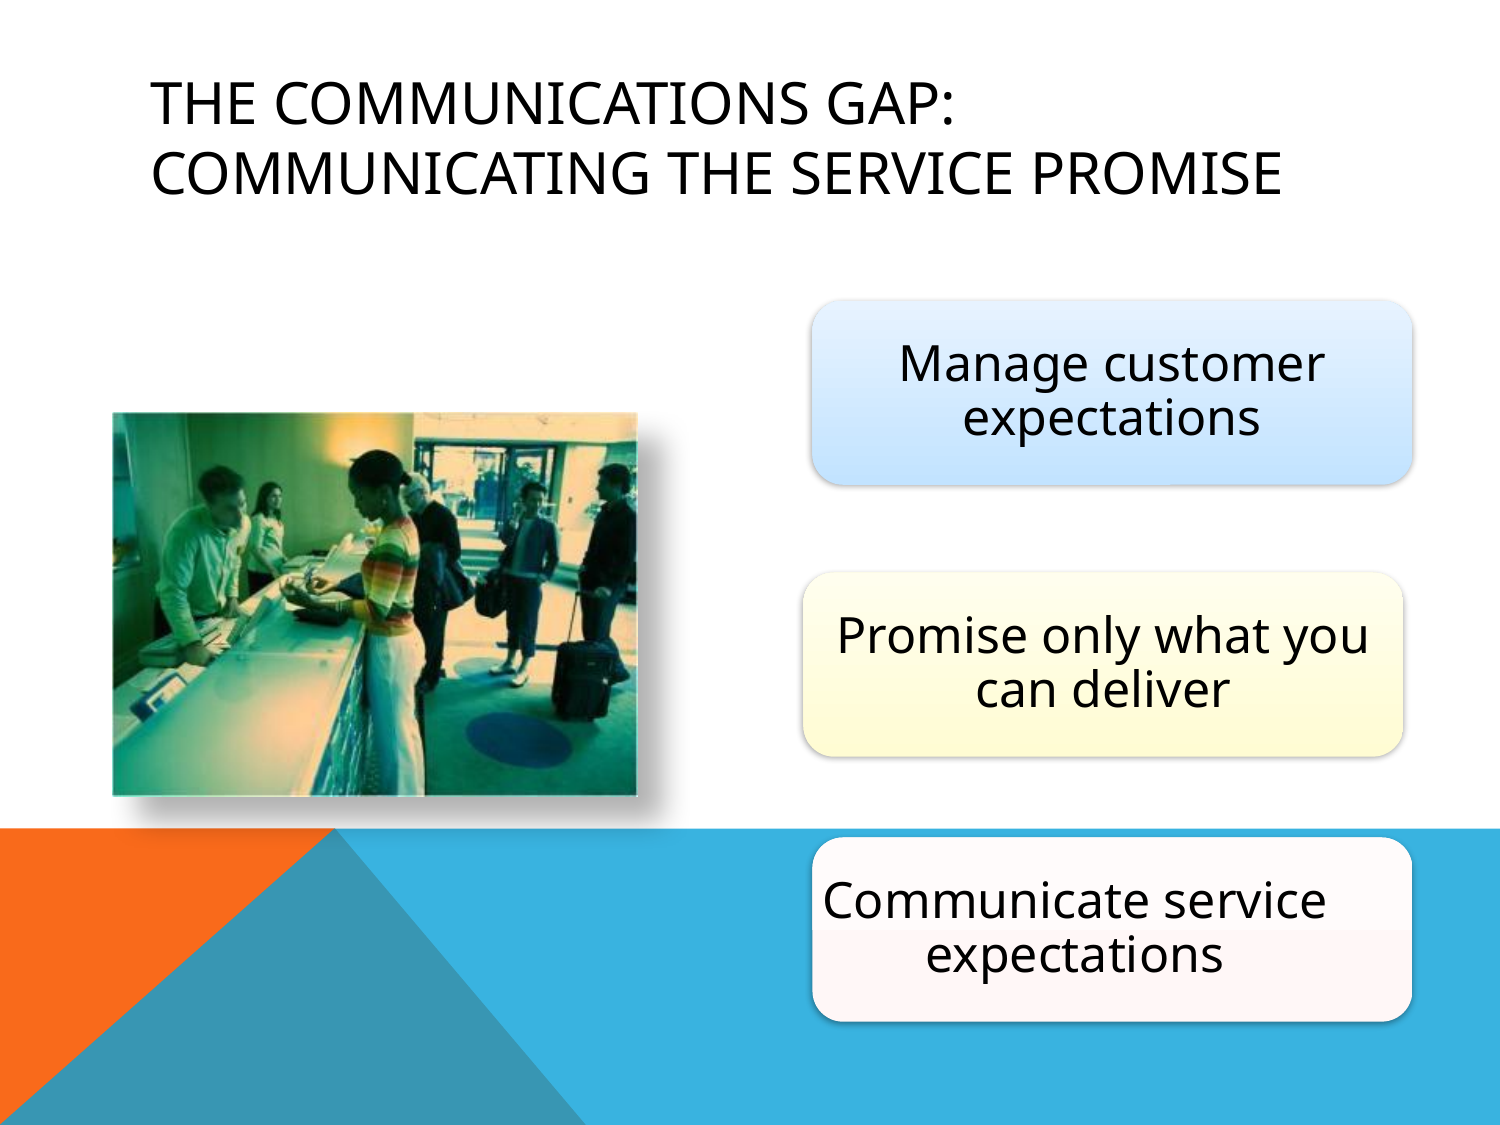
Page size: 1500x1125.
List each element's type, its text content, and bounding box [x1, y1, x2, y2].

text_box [803, 572, 1404, 757]
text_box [783, 837, 1413, 1022]
picture [112, 412, 638, 797]
title The communications gap: communicating the service promise [135, 60, 1369, 213]
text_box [812, 300, 1413, 485]
